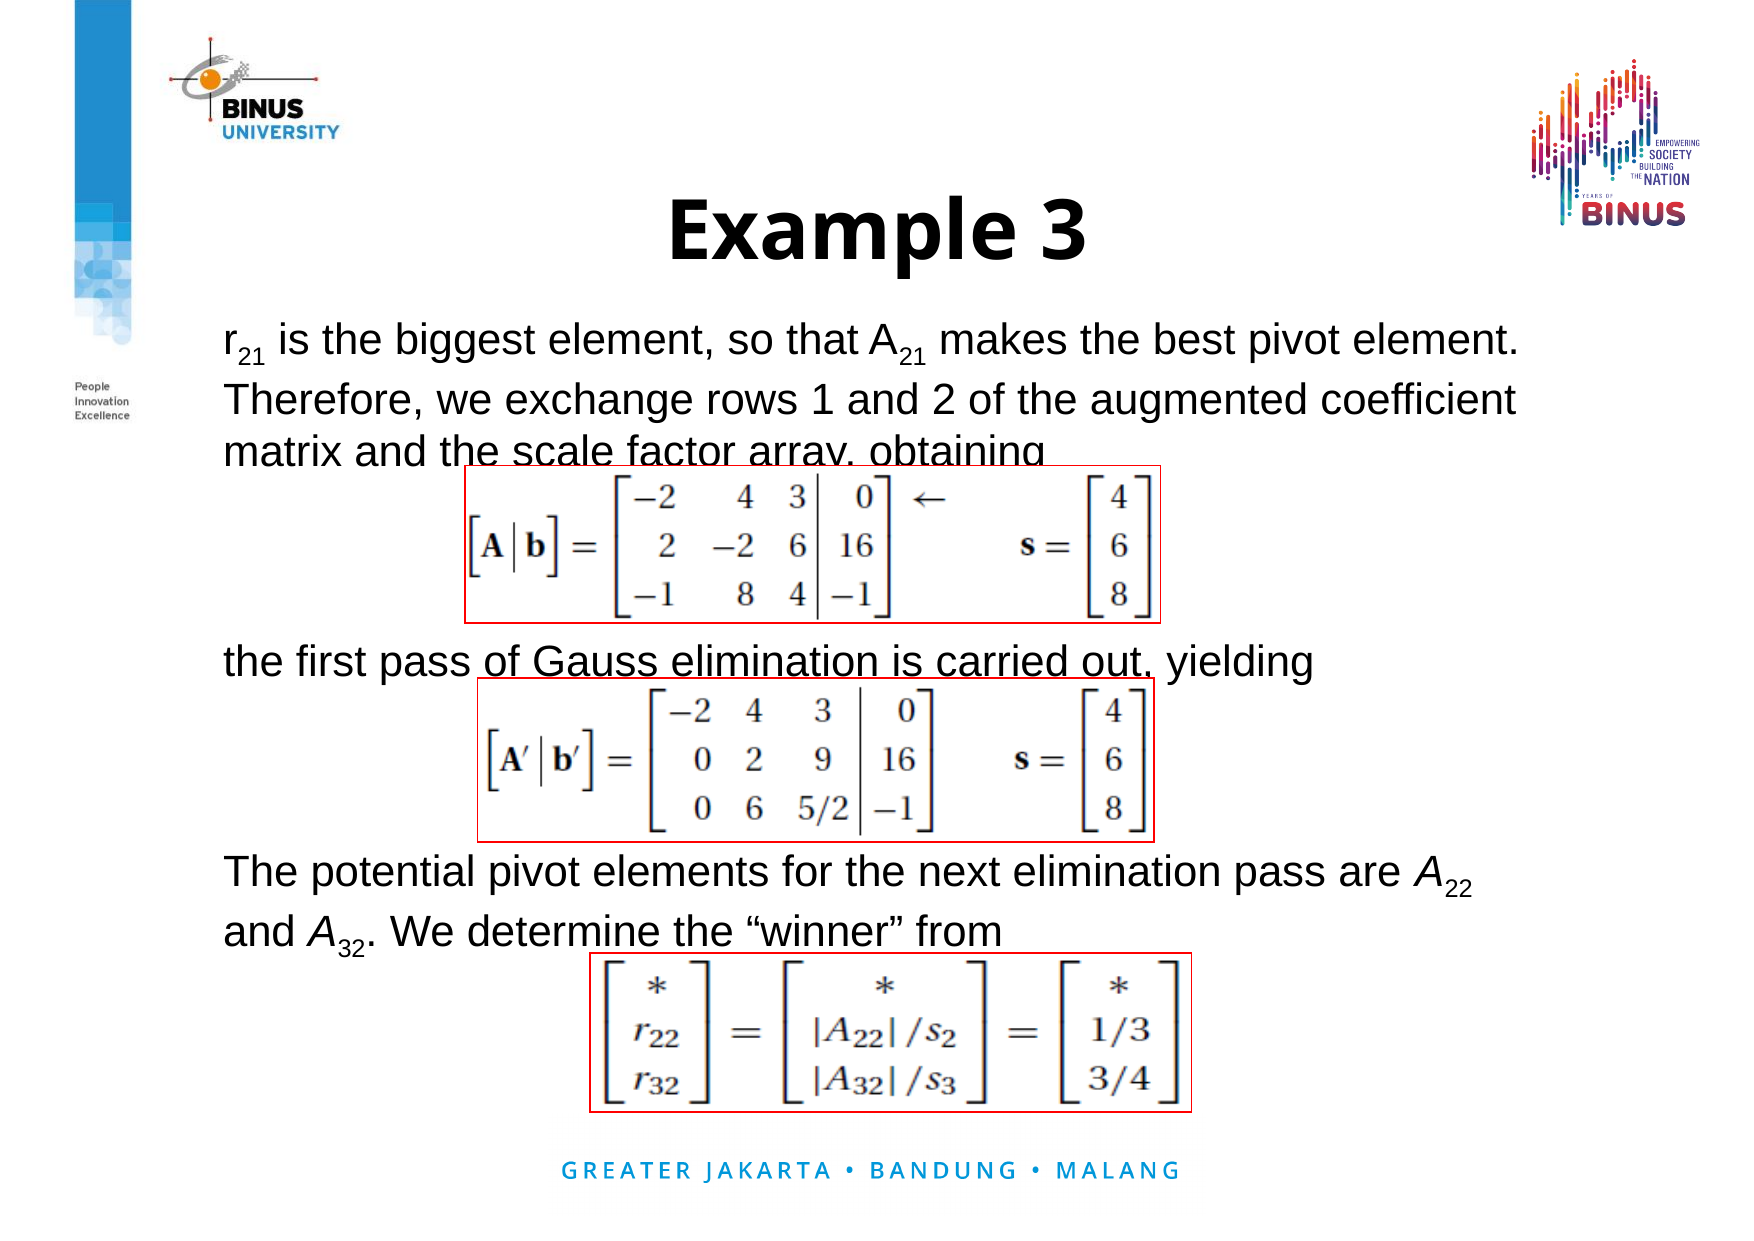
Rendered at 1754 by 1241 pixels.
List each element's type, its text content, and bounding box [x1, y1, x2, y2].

picture [0, 0, 1754, 1240]
text_box r21 is the biggest element, so that A21 makes the best pivot element. Therefore, we exchange rows 1 and 2 of the augmented coefficient matrix and the scale factor array, obtaining the first pass of Gauss elimination is carried out, yielding The potential pivot elements for the next elimination pass are A22 and A32. We determine the “winner” from [208, 303, 1541, 970]
title Example 3 [212, 122, 1542, 330]
